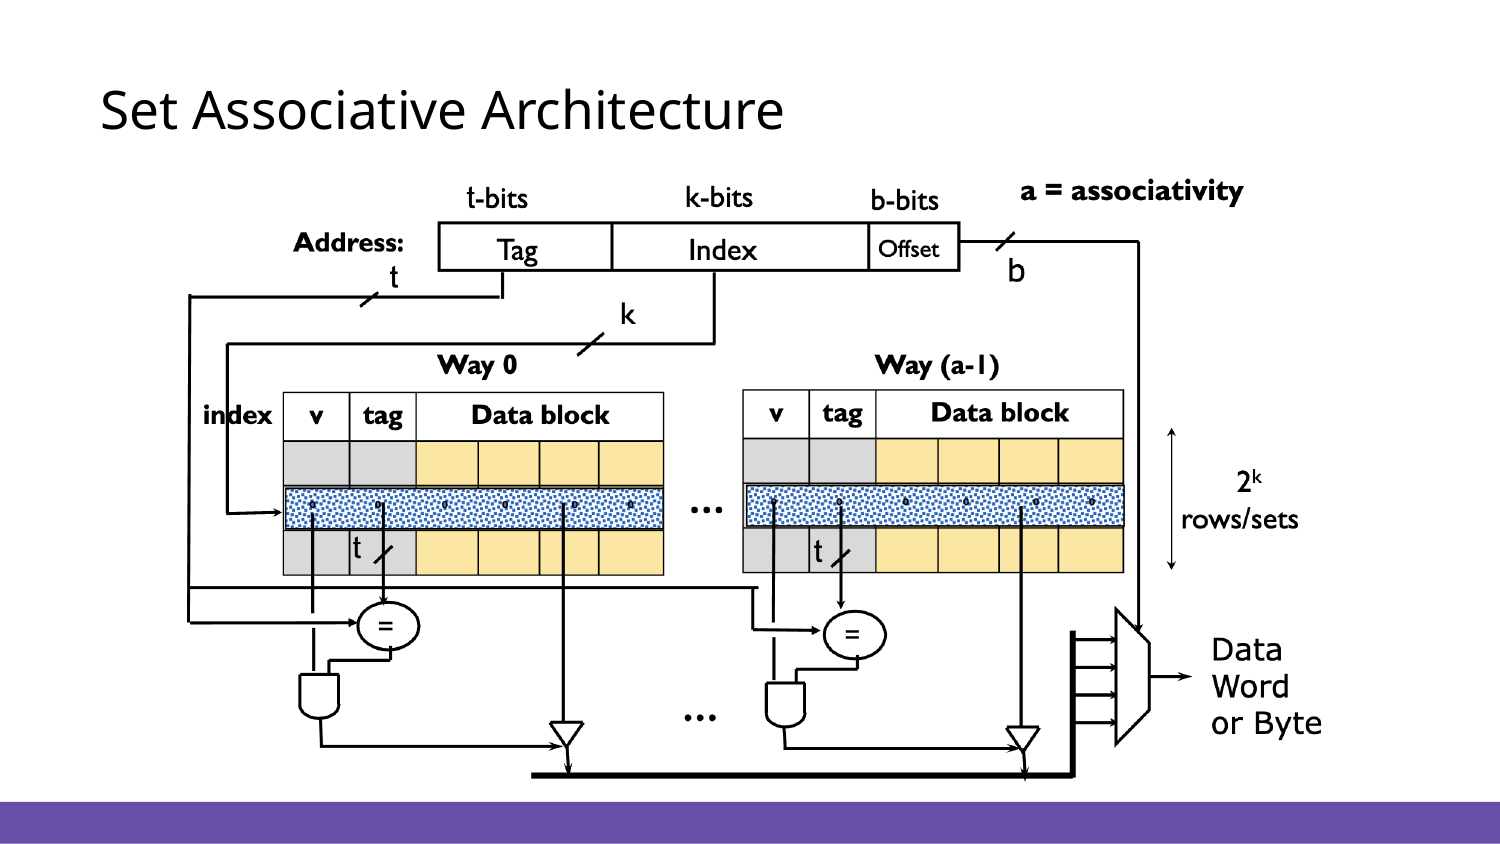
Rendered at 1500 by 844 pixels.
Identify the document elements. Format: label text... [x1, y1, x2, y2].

title Set Associative Architecture [85, 61, 1415, 156]
picture [163, 168, 1337, 791]
